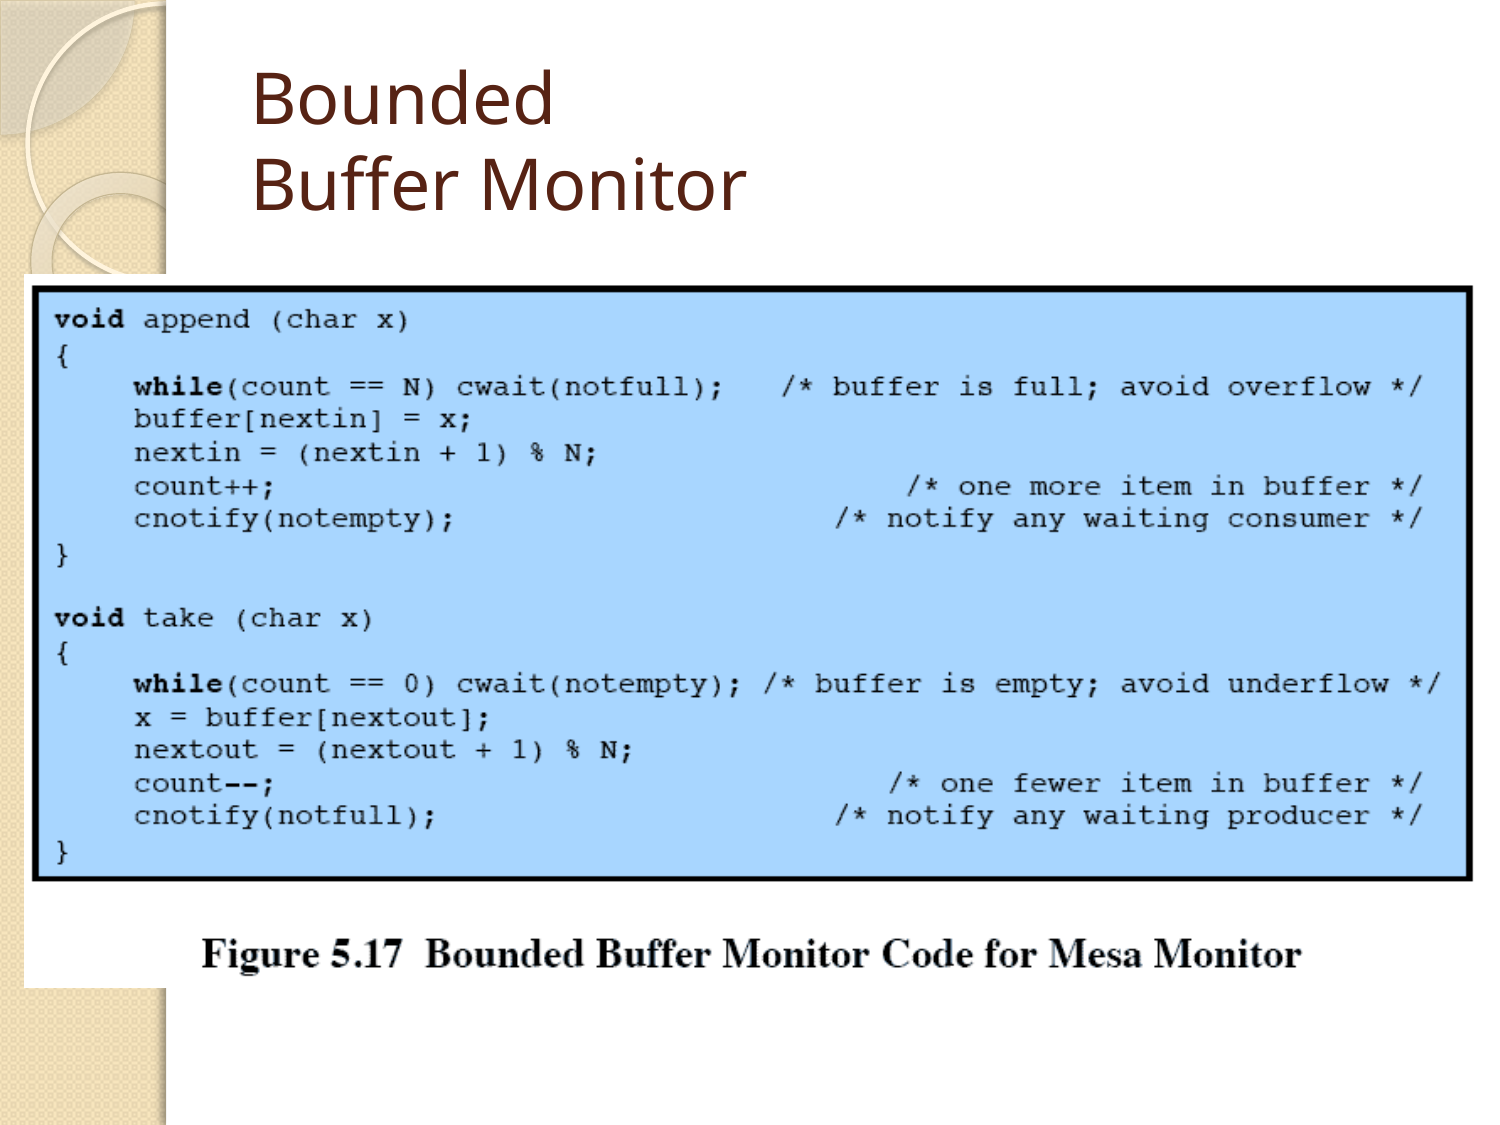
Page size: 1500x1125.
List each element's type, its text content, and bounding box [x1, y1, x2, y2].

title Bounded Buffer Monitor [235, 45, 1466, 233]
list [23, 274, 1490, 988]
